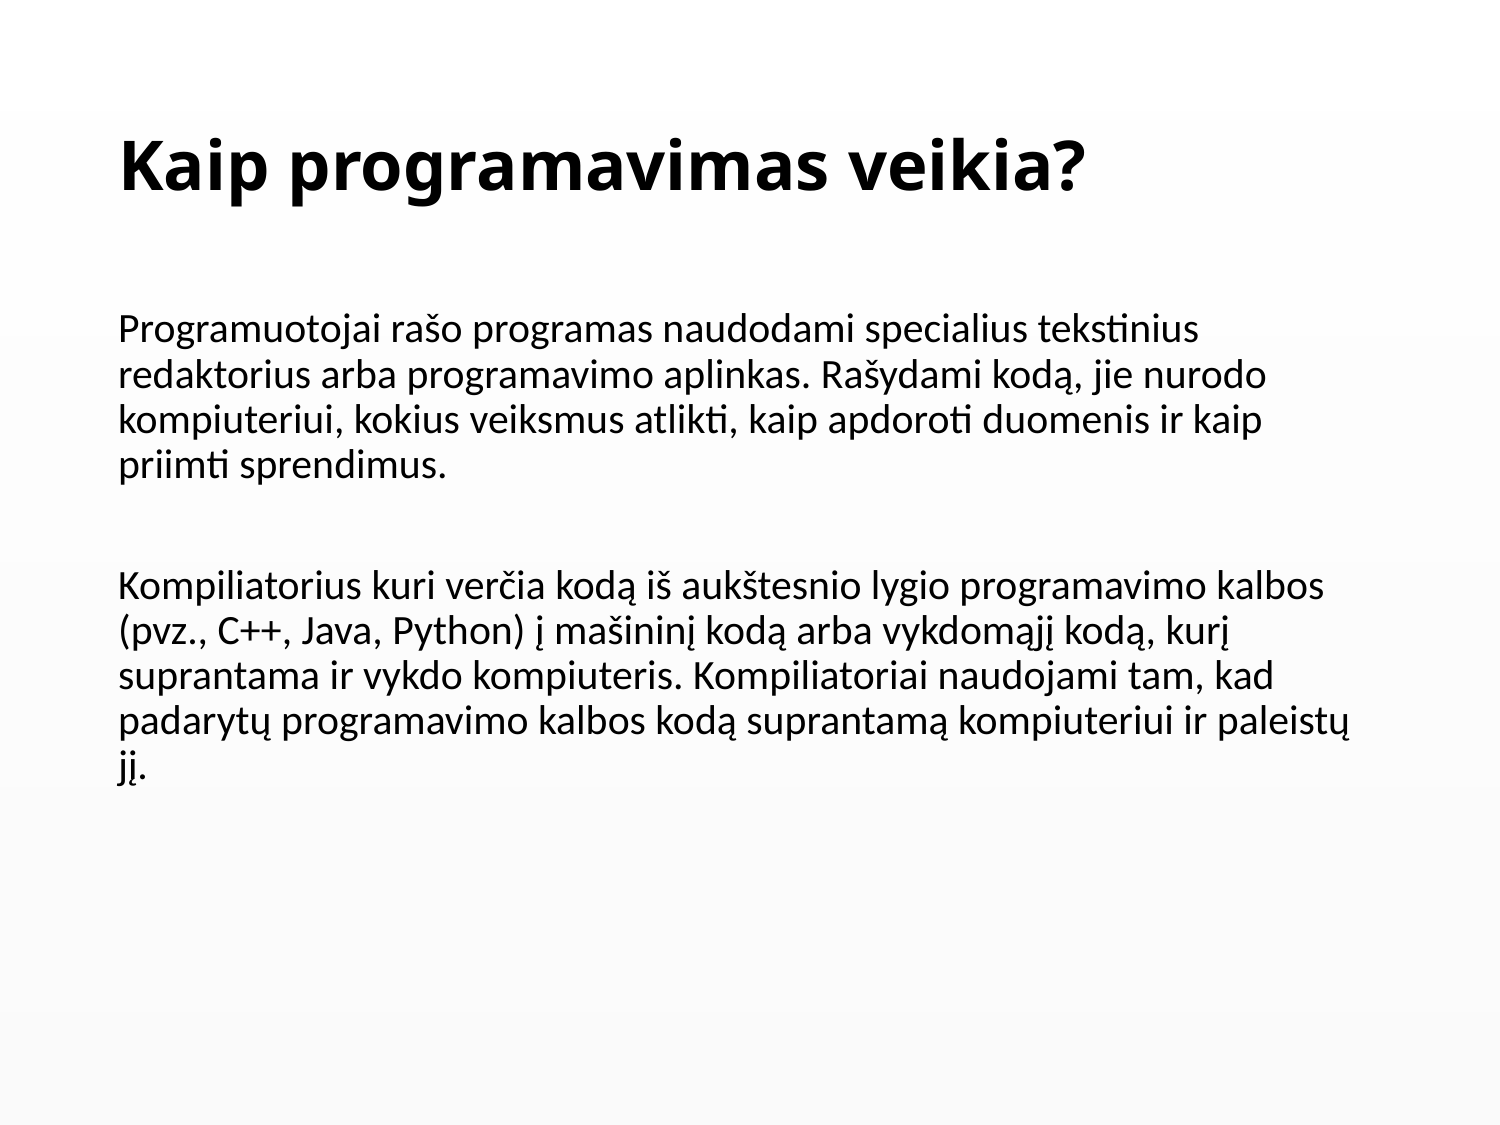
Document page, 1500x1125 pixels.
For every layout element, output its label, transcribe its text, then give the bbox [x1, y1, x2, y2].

list Programuotojai rašo programas naudodami specialius tekstinius redaktorius arba programavimo aplinkas. Rašydami kodą, jie nurodo kompiuteriui, kokius veiksmus atlikti, kaip apdoroti duomenis ir kaip priimti sprendimus. Kompiliatorius kuri verčia kodą iš aukštesnio lygio programavimo kalbos (pvz., C++, Java, Python) į mašininį kodą arba vykdomąjį kodą, kurį suprantama ir vykdo kompiuteris. Kompiliatoriai naudojami tam, kad padarytų programavimo kalbos kodą suprantamą kompiuteriui ir paleistų jį. [103, 299, 1397, 1014]
title Kaip programavimas veikia? [103, 59, 1397, 278]
